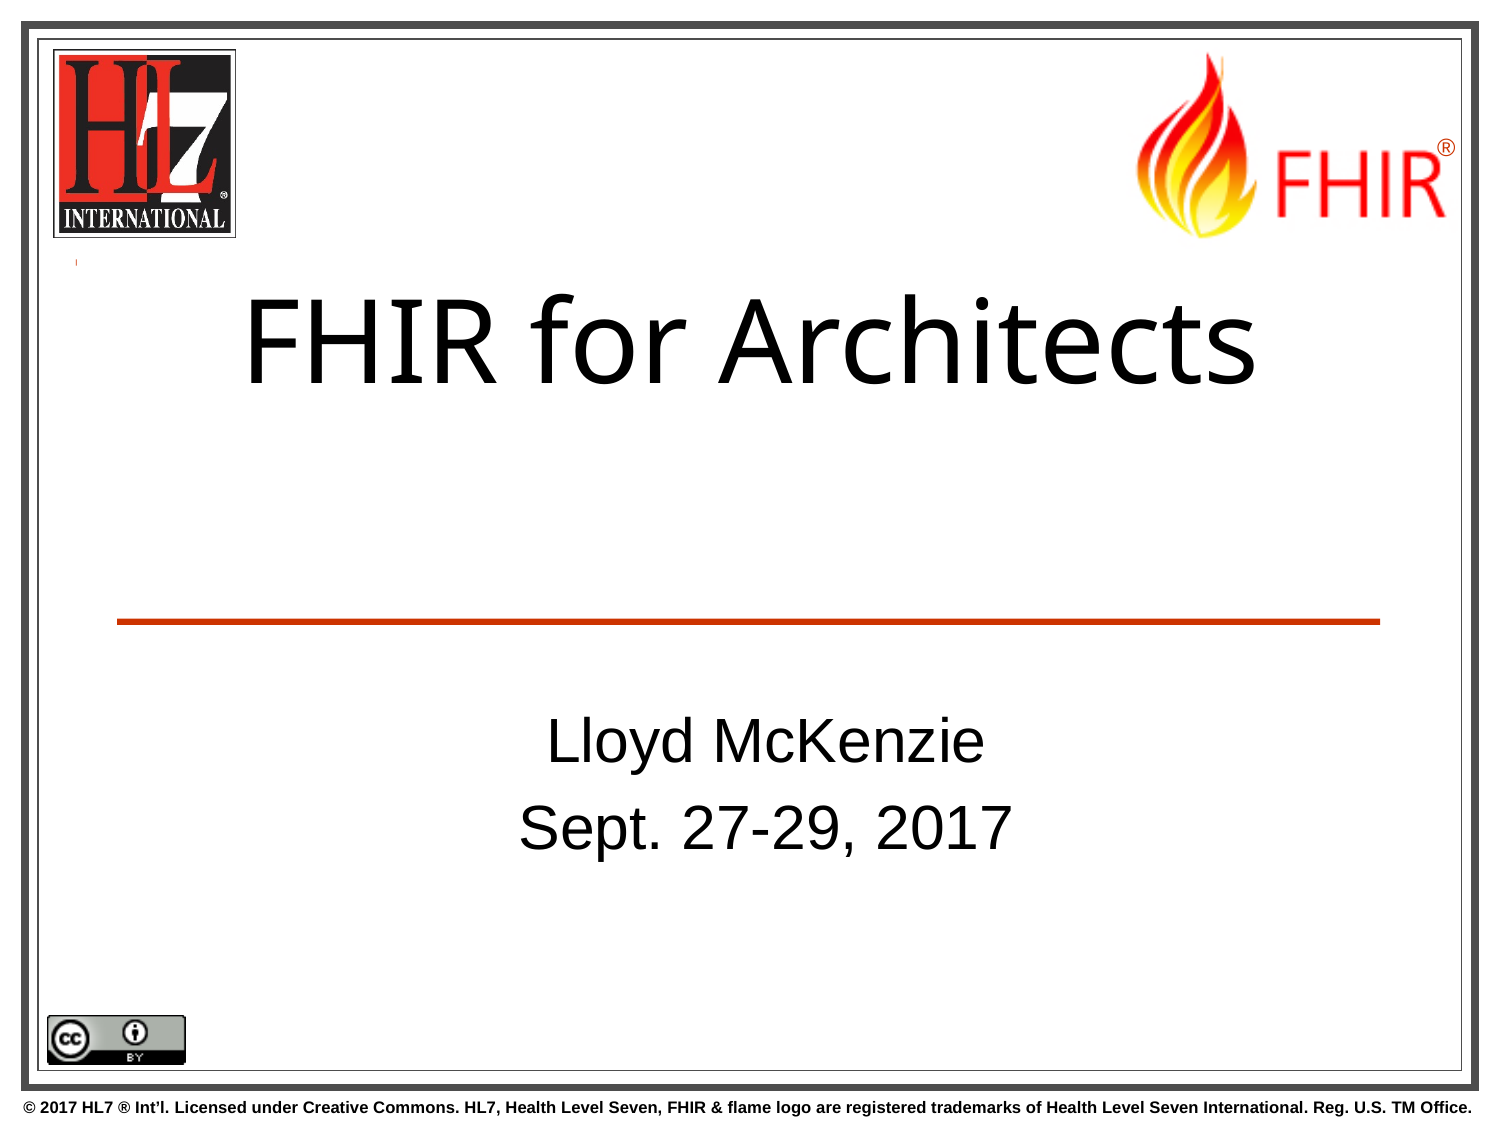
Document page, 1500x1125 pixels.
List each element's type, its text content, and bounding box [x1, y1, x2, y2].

picture [47, 1015, 186, 1065]
text_box Lloyd McKenzie Sept. 27-29, 2017 [241, 692, 1292, 912]
title FHIR for Architects [206, 137, 1294, 563]
picture [1124, 42, 1458, 249]
picture [53, 49, 236, 238]
